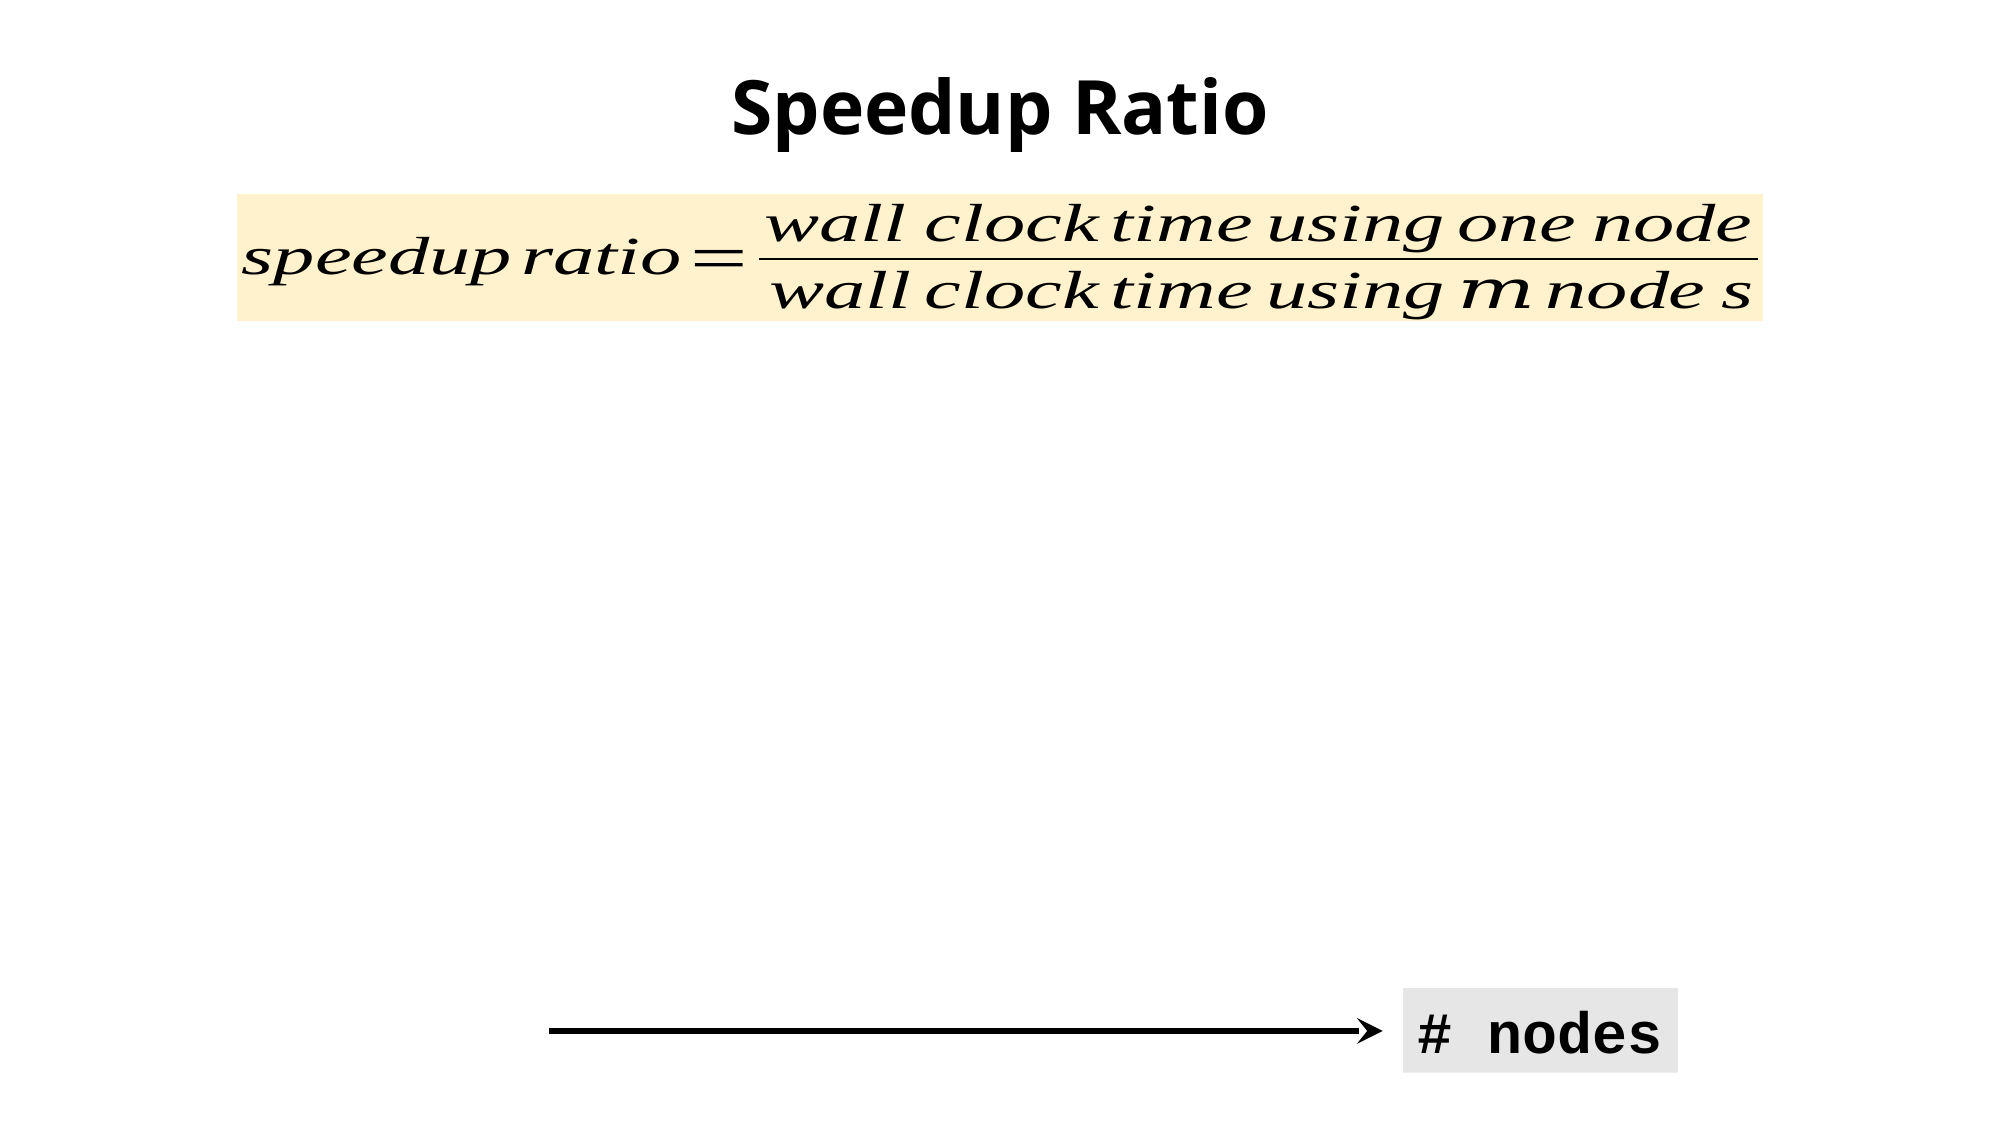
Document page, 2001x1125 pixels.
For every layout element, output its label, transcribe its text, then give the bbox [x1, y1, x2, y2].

text_box Speedup Ratio [0, 1, 2000, 219]
text_box # nodes [1403, 988, 1678, 1073]
